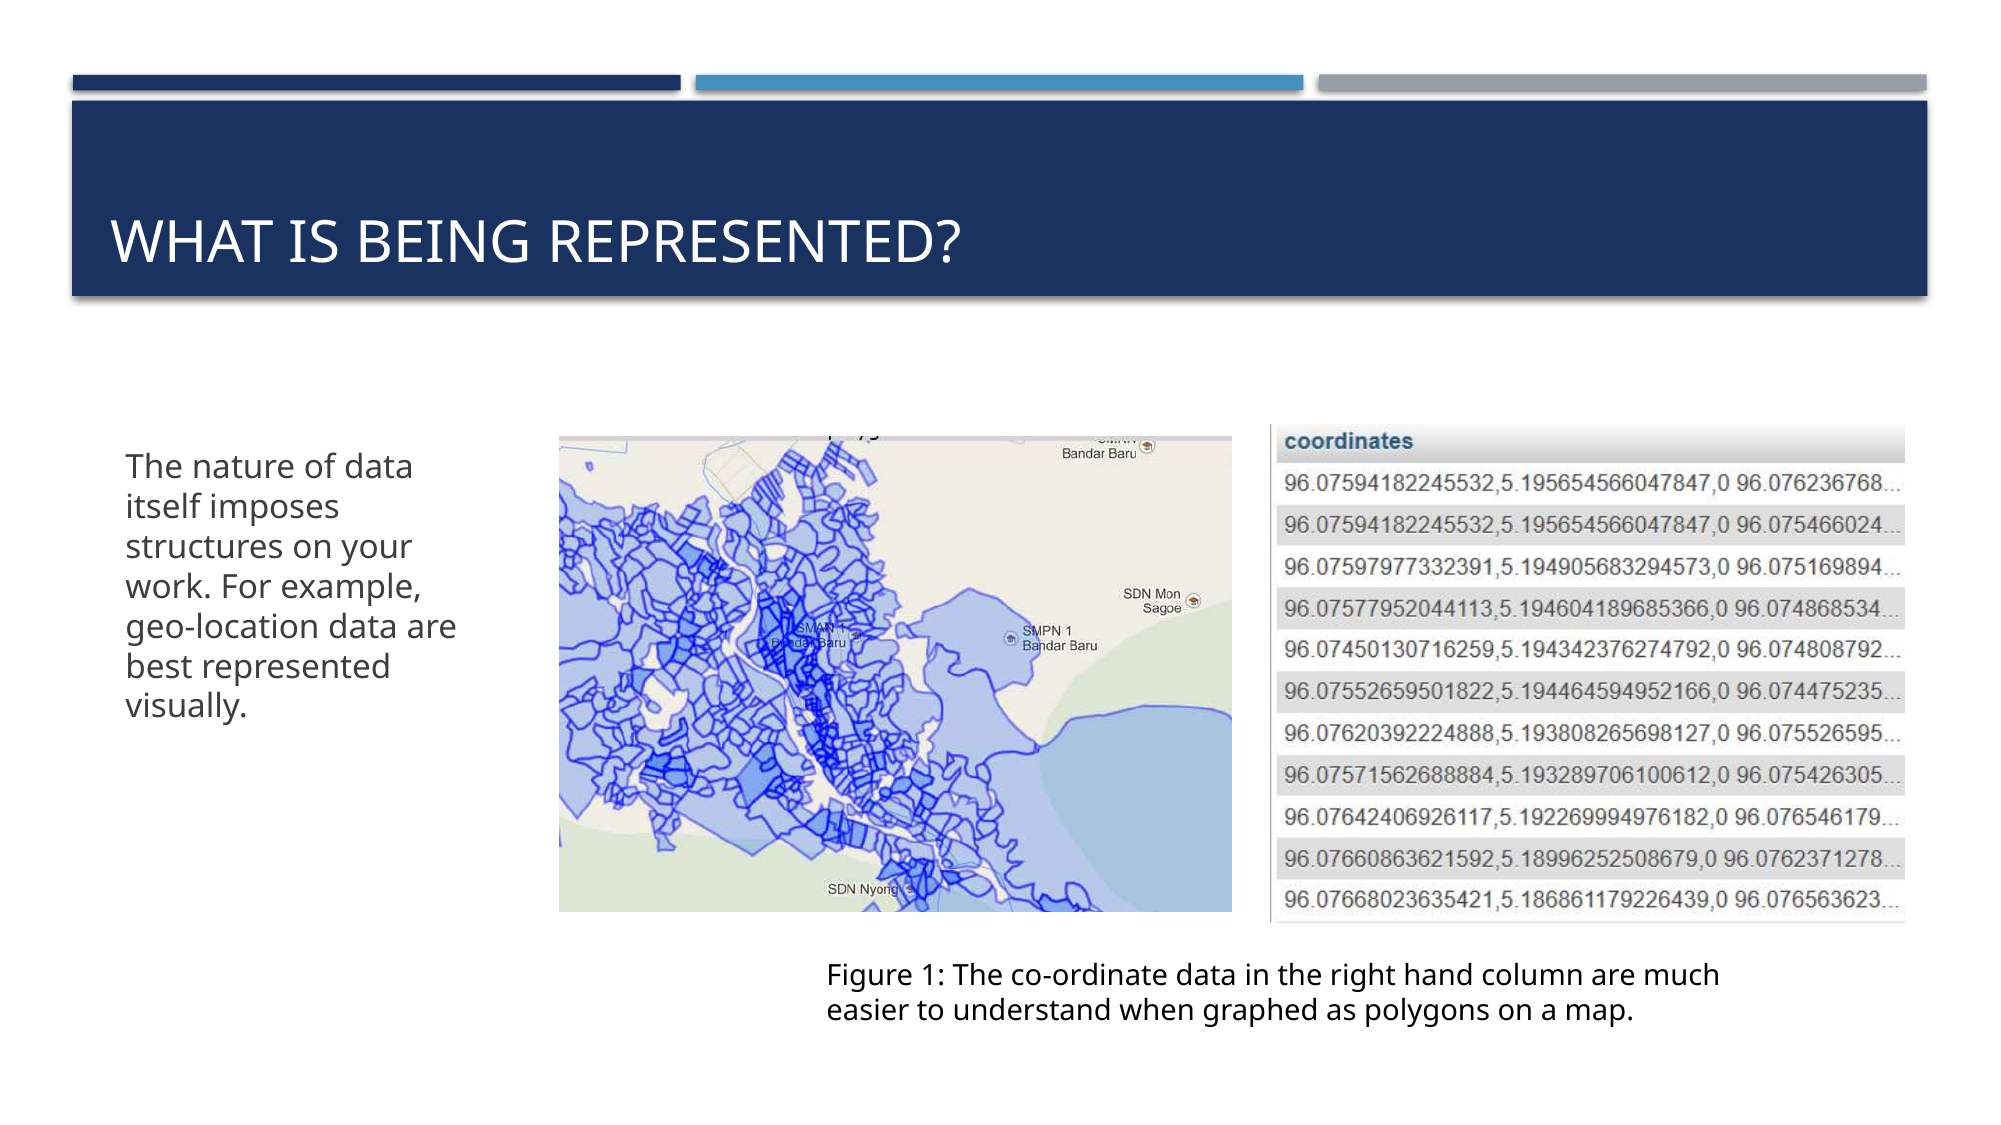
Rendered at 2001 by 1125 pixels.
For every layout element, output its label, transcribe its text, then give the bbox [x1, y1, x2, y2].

title What is being represented? [95, 115, 1905, 282]
picture [558, 436, 1232, 912]
list The nature of data itself imposes structures on your work. For example, geo-location data are best represented visually. [57, 373, 495, 858]
text_box Figure 1: The co-ordinate data in the right hand column are much easier to understand when graphed as polygons on a map. [811, 949, 1758, 1034]
picture [1269, 424, 1906, 924]
